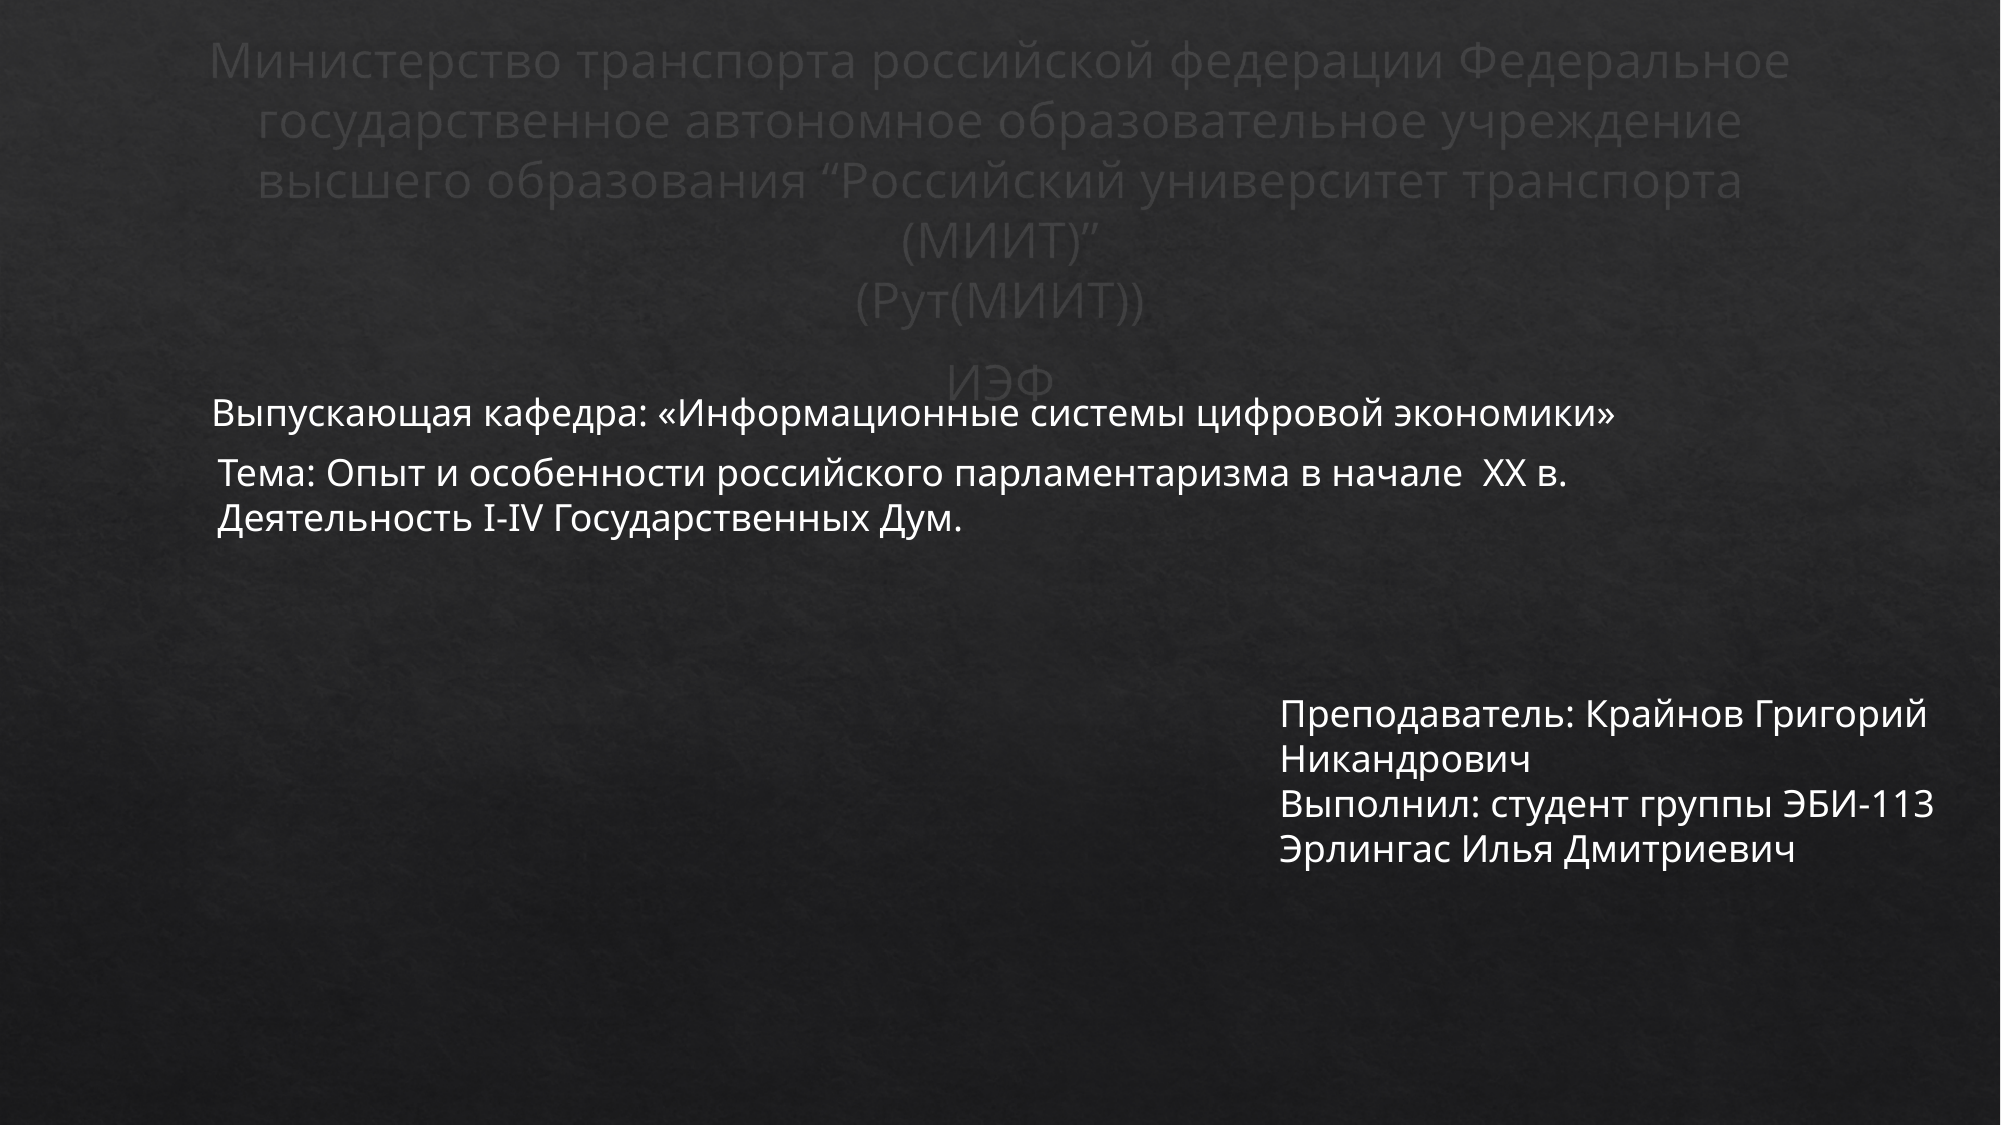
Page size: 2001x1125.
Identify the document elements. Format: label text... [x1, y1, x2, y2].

text_box Тема: Опыт и особенности российского парламентаризма в начале ХХ в. Деятельность I-IV Государственных Дум. [202, 442, 1680, 547]
text_box Выпускающая кафедра: «Информационные системы цифровой экономики» [196, 381, 1757, 442]
text_box Преподаватель: Крайнов Григорий Никандрович Выполнил: студент группы ЭБИ-113 Эрлингас Илья Дмитриевич [1264, 682, 1957, 878]
subtitle Министерство транспорта российской федерации Федеральное государственное автономное образовательное учреждение высшего образования “Российский университет транспорта (МИИТ)” (Рут(МИИТ)) ИЭФ [167, 20, 1833, 347]
